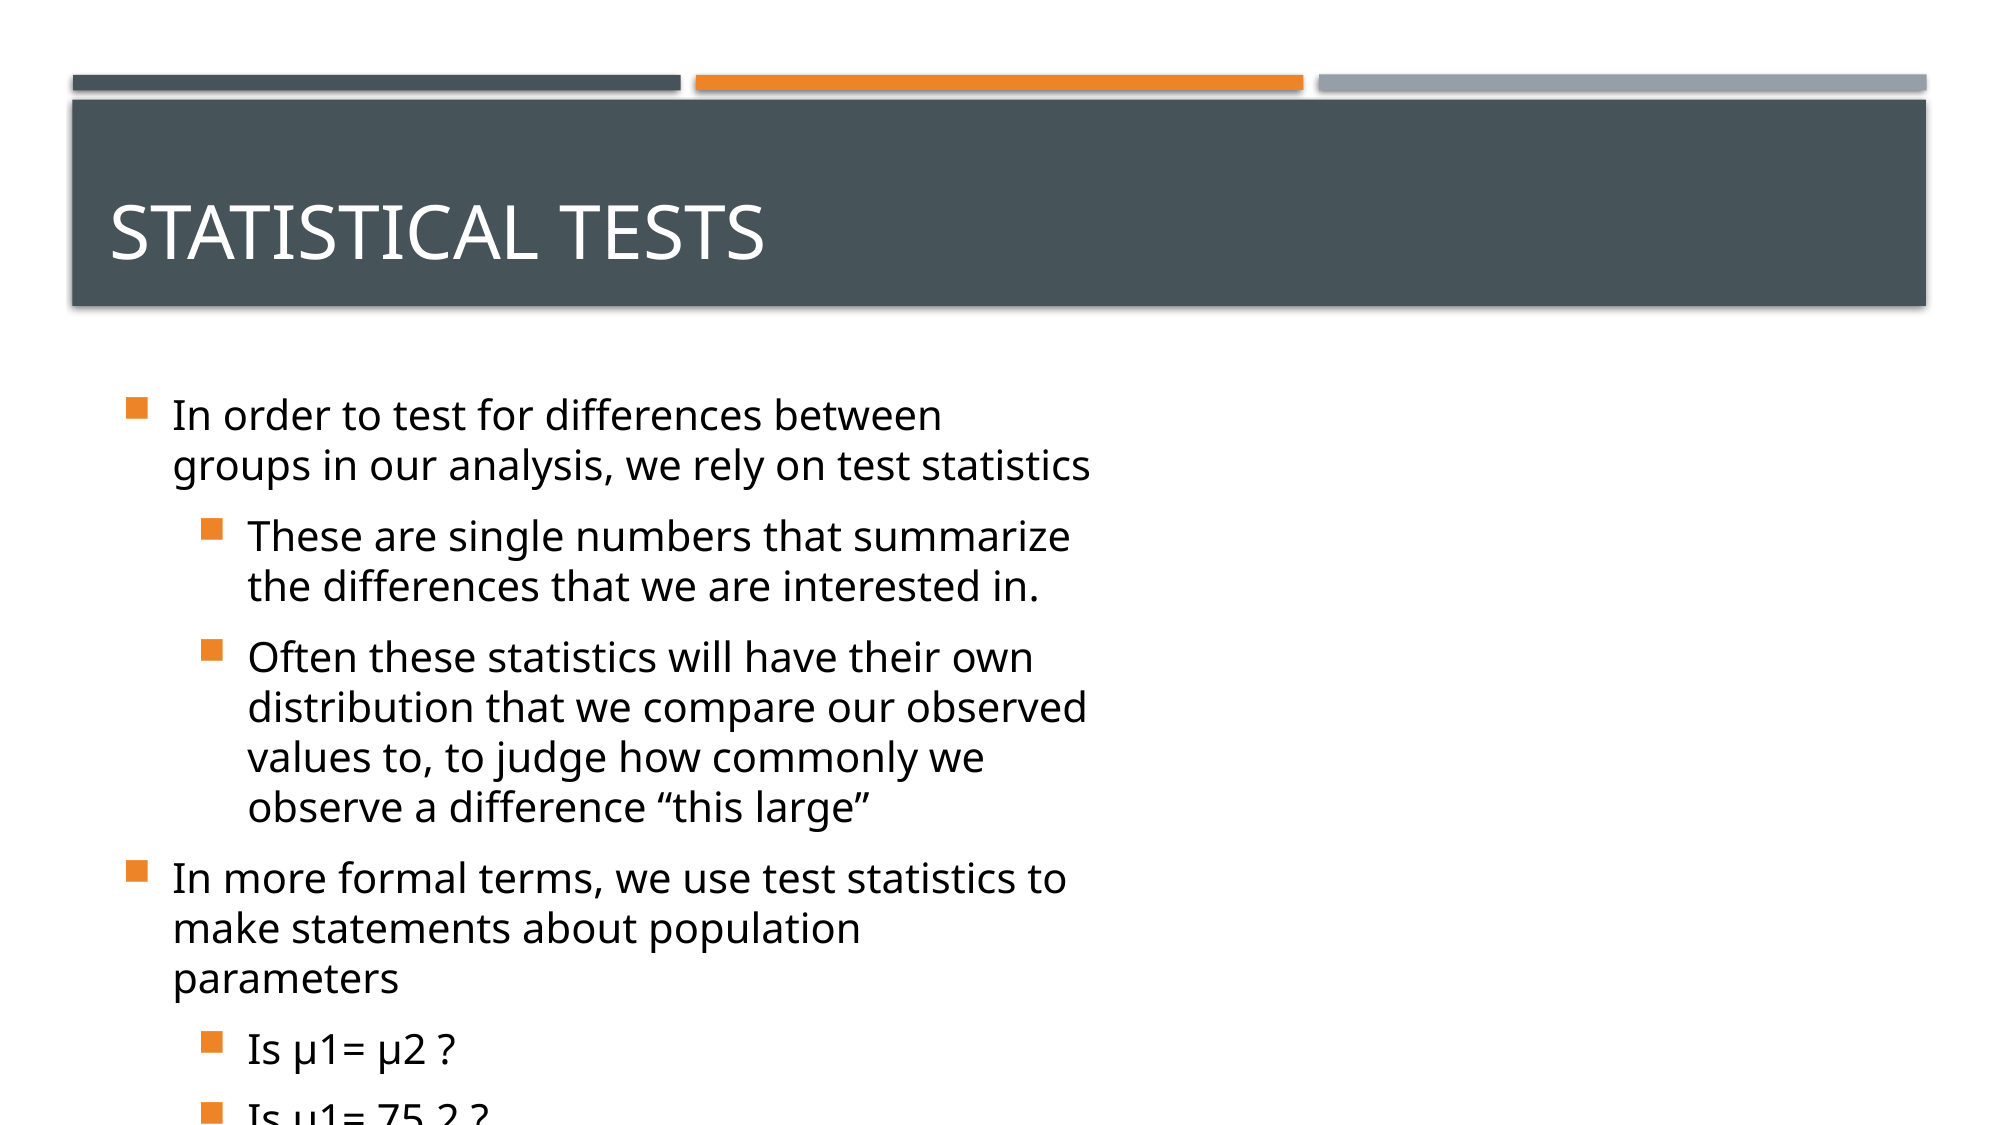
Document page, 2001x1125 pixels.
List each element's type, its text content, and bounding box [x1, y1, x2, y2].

title Statistical tests [94, 119, 1904, 282]
text_box In order to test for differences between groups in our analysis, we rely on test statistics These are single numbers that summarize the differences that we are interested in. Often these statistics will have their own distribution that we compare our observed values to, to judge how commonly we observe a difference “this large” In more formal terms, we use test statistics to make statements about population parameters Is μ1= μ2 ? Is μ1= 75.2 ? [107, 381, 1108, 1125]
